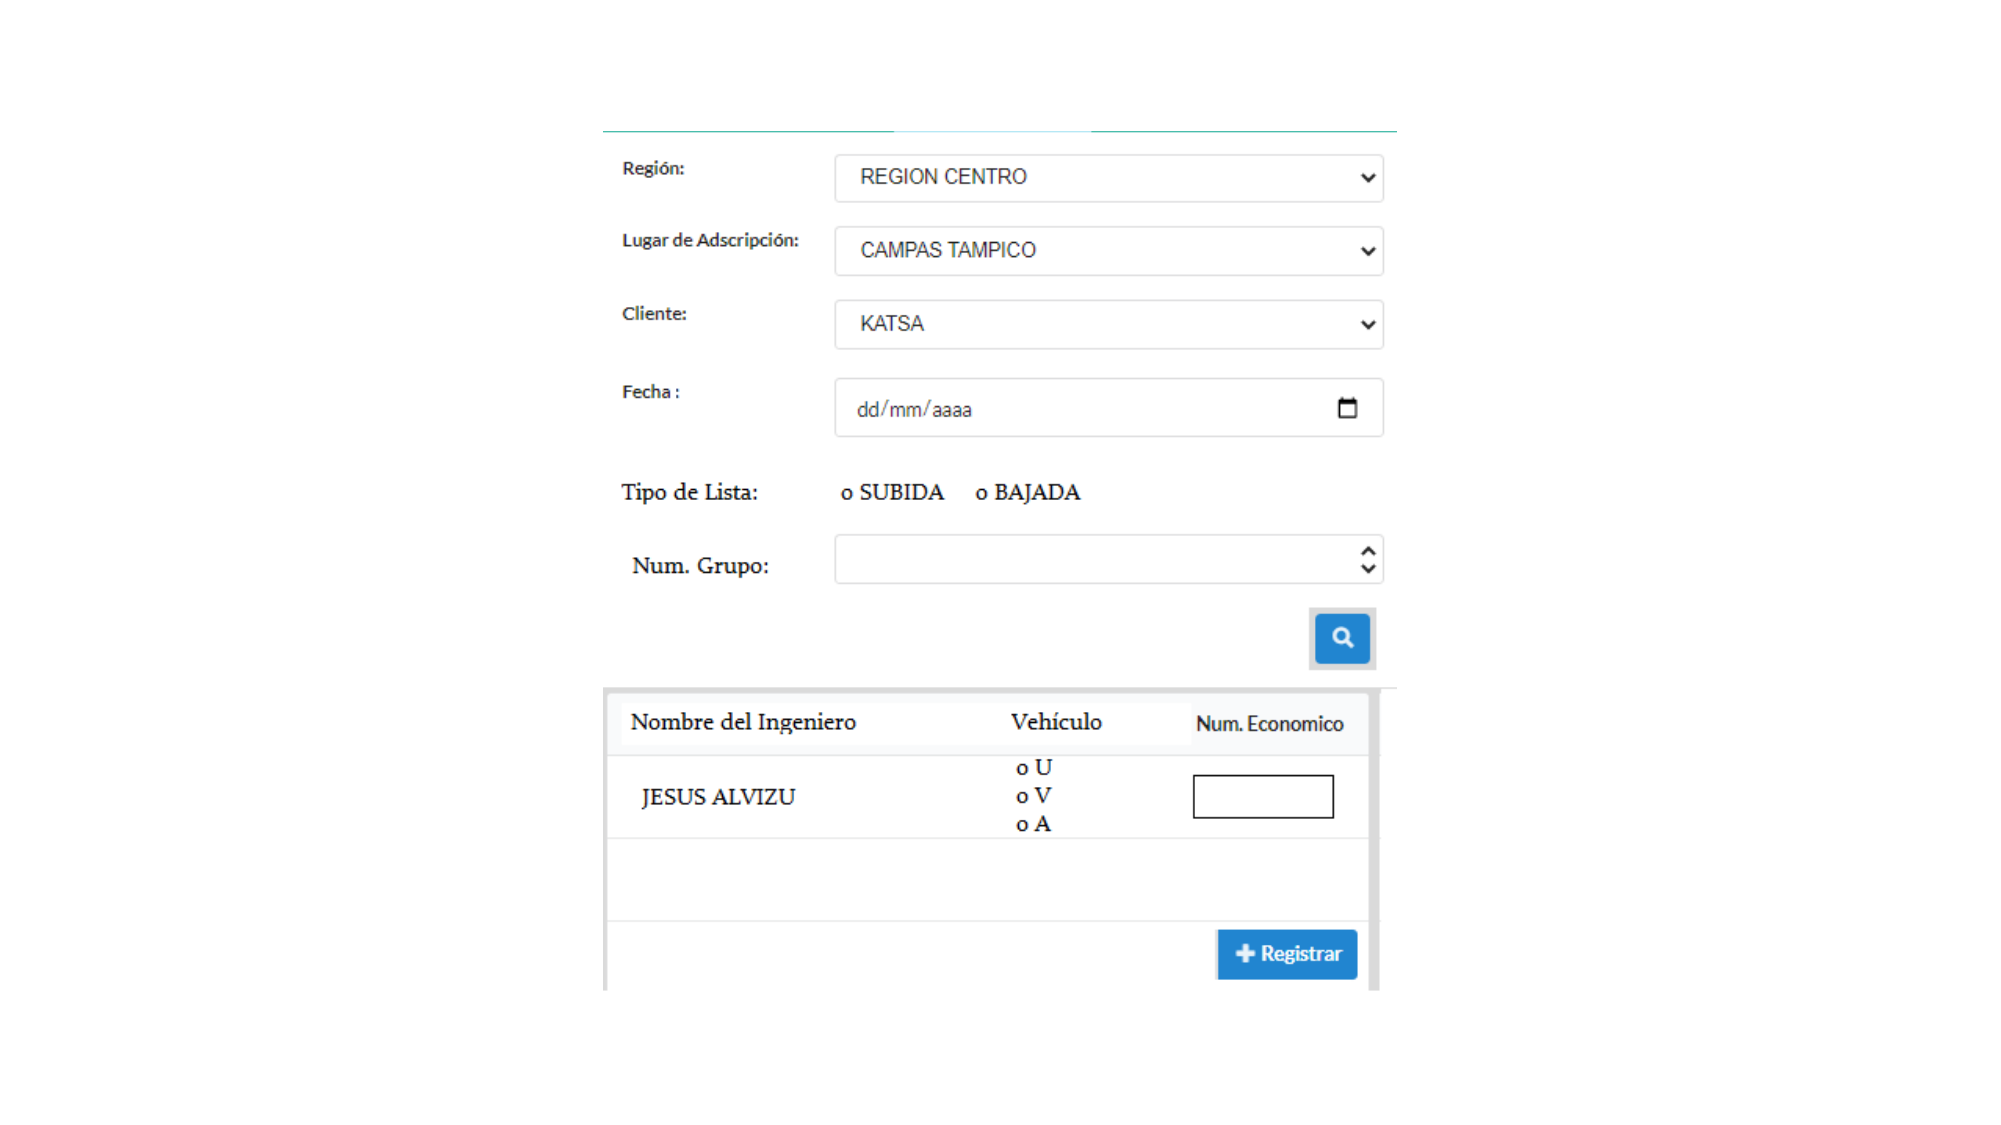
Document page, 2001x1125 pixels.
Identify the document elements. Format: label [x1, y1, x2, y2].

picture [603, 131, 1397, 994]
